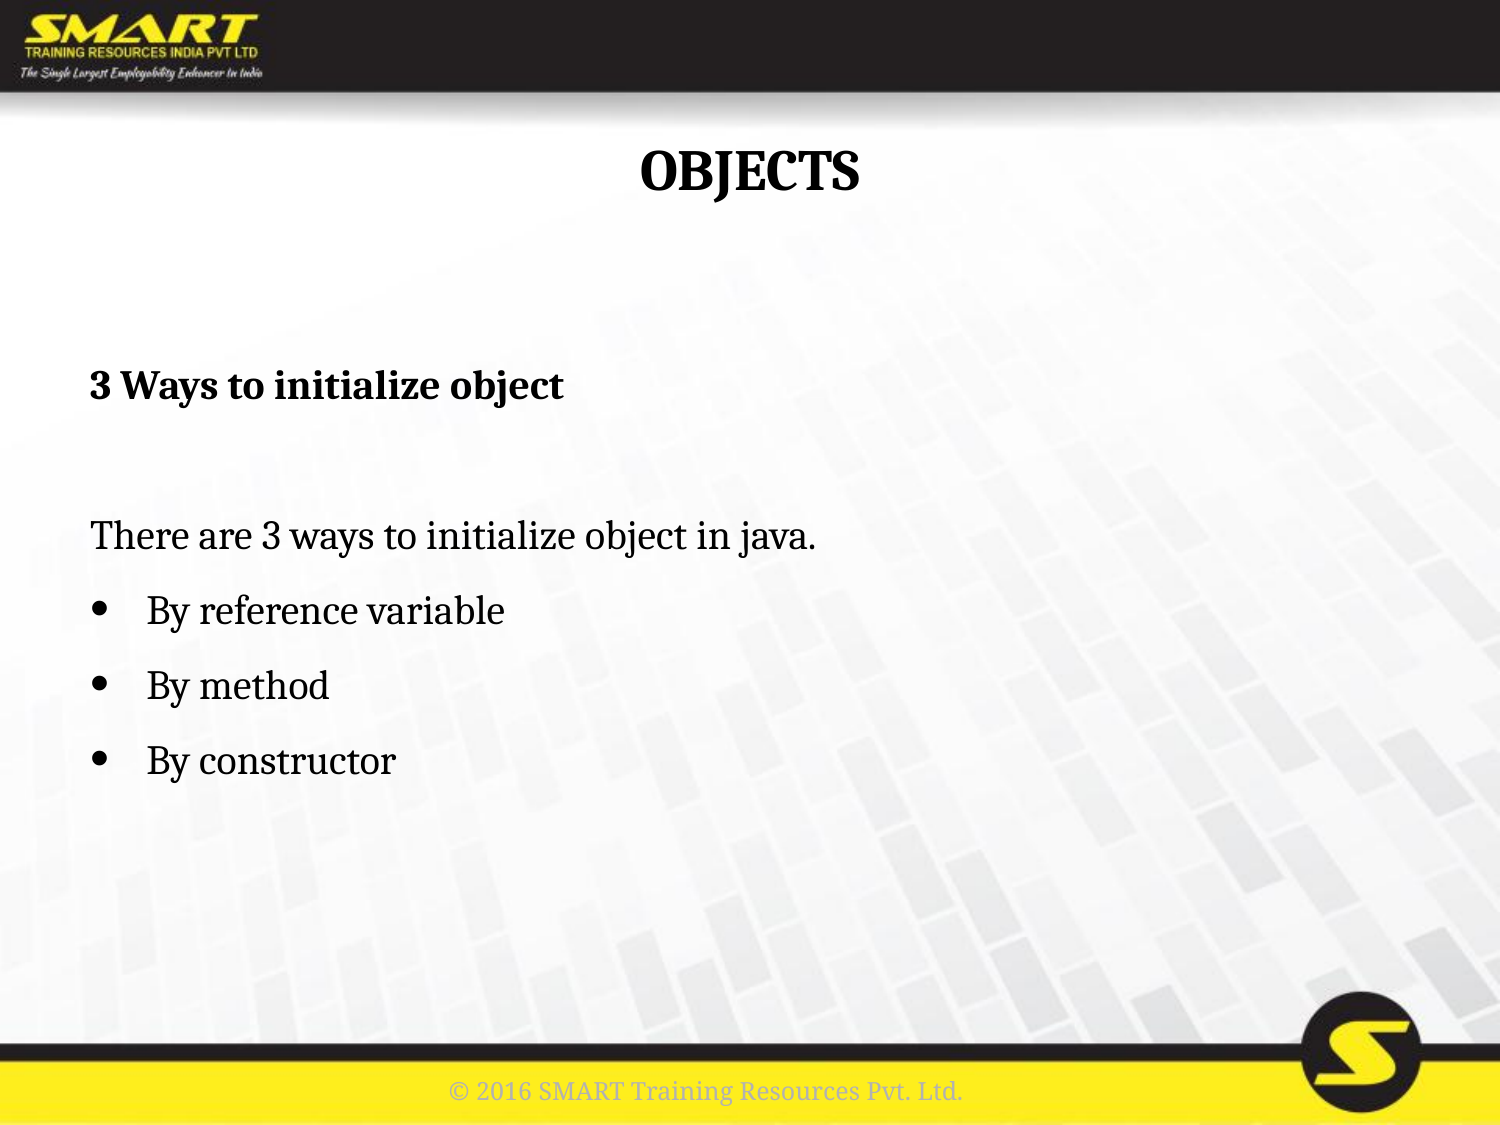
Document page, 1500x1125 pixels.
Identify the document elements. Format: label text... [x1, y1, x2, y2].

title OBJECTS [75, 125, 1425, 275]
list 3 Ways to initialize object There are 3 ways to initialize object in java. By reference variable By method By constructor [75, 275, 1425, 980]
footer © 2016 SMART Training Resources Pvt. Ltd. [112, 1062, 1300, 1123]
picture [0, 0, 1500, 1125]
